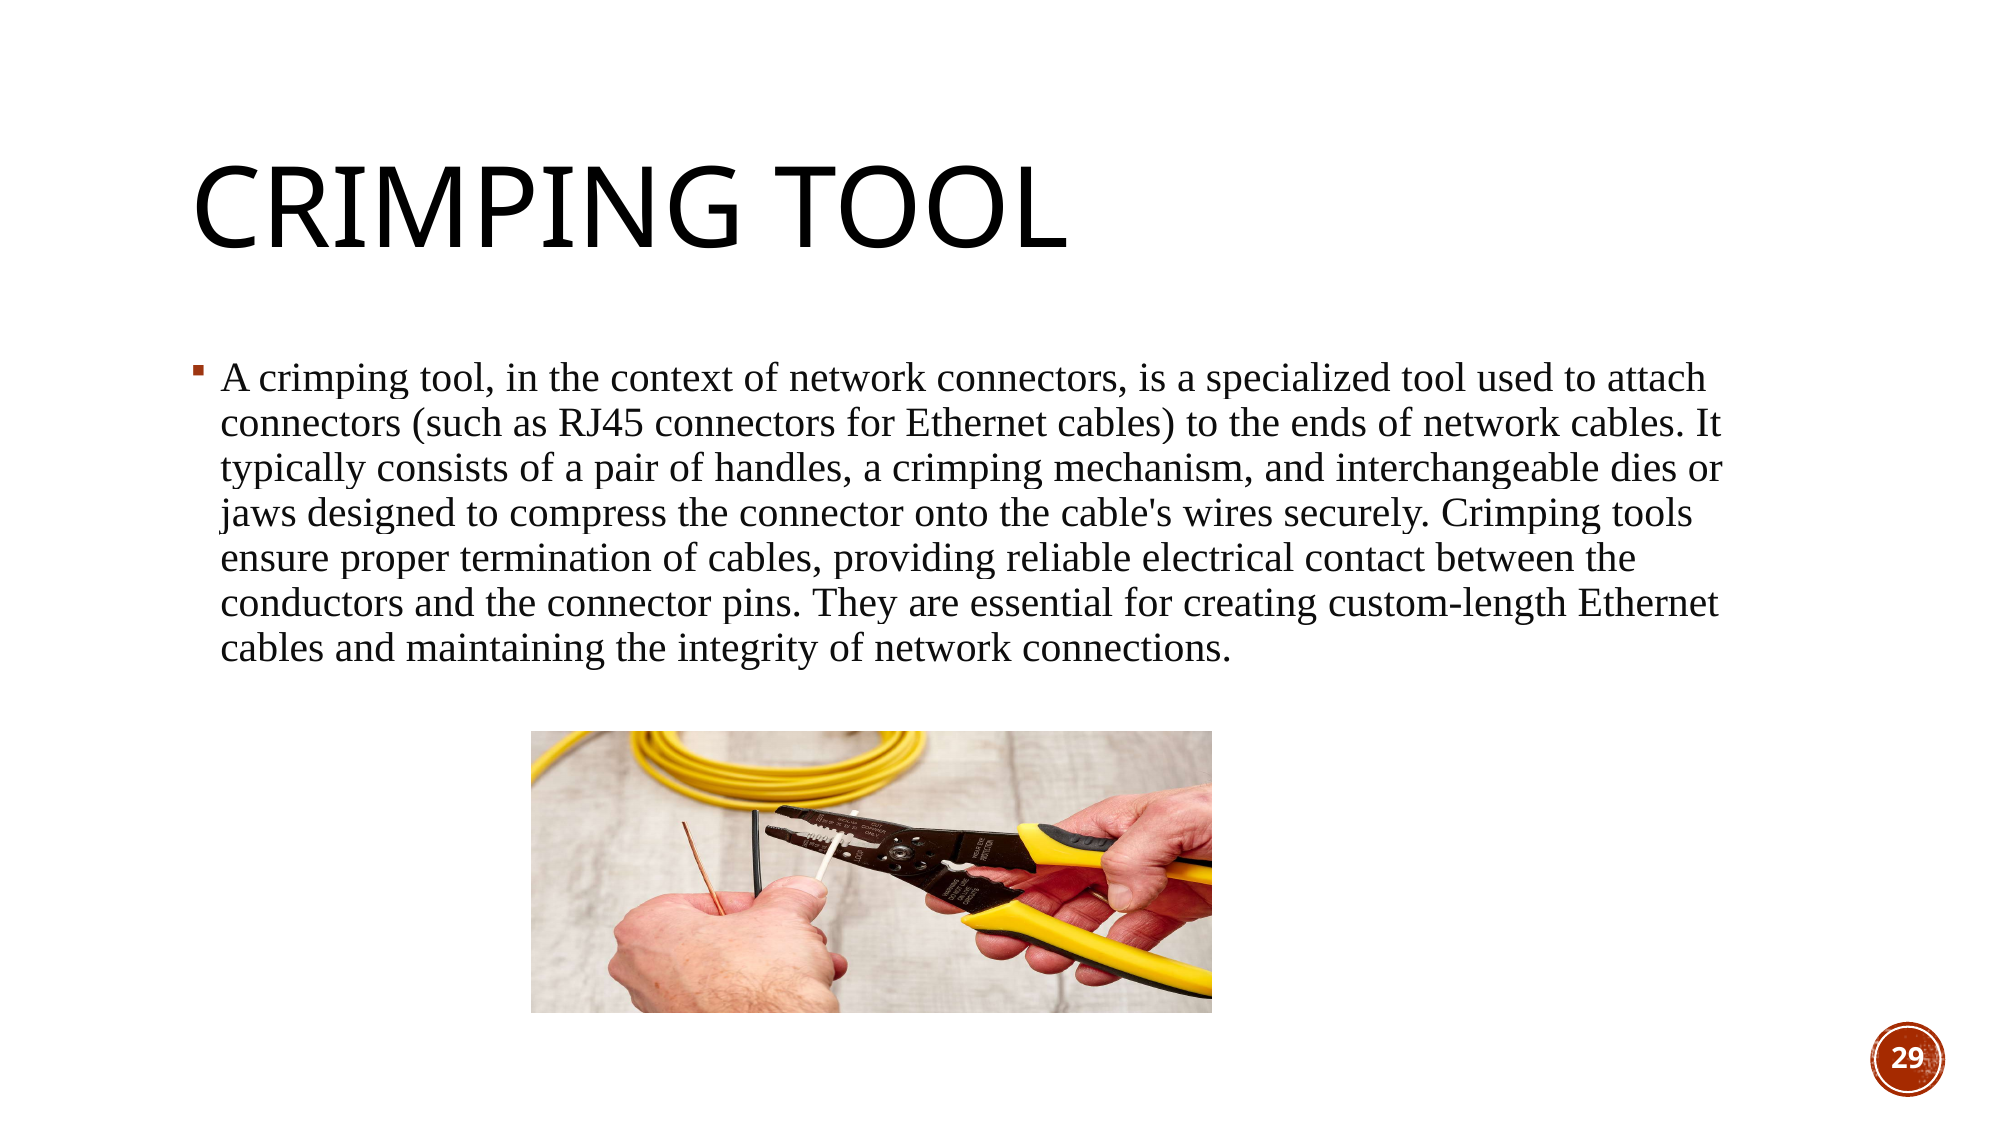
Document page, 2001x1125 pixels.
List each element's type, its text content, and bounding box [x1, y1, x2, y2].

slide_number 29 [1855, 1028, 1961, 1089]
title Crimping tool [175, 79, 1826, 344]
picture [531, 731, 1212, 1013]
list A crimping tool, in the context of network connectors, is a specialized tool used to attach connectors (such as RJ45 connectors for Ethernet cables) to the ends of network cables. It typically consists of a pair of handles, a crimping mechanism, and interchangeable dies or jaws designed to compress the connector onto the cable's wires securely. Crimping tools ensure proper termination of cables, providing reliable electrical contact between the conductors and the connector pins. They are essential for creating custom-length Ethernet cables and maintaining the integrity of network connections. [175, 348, 1826, 1013]
